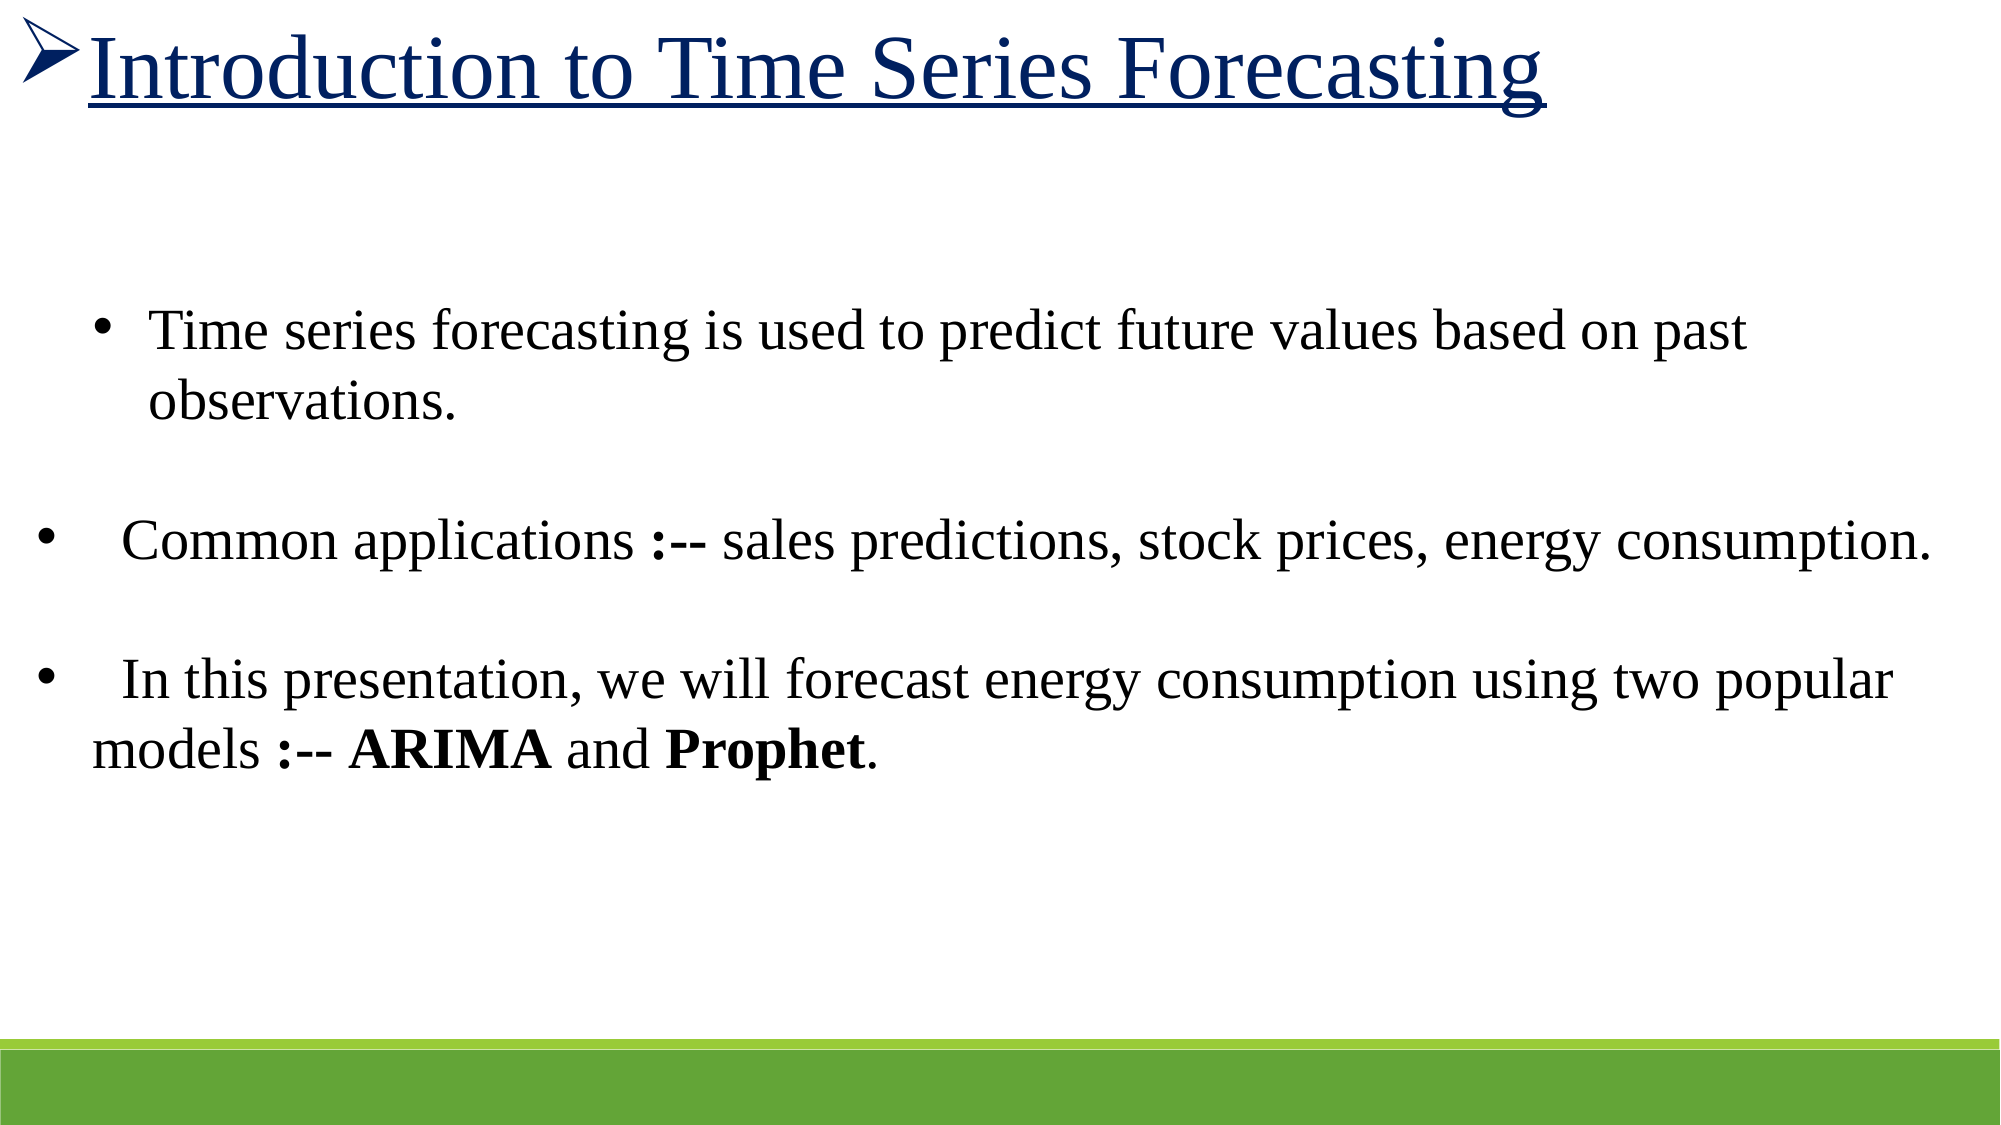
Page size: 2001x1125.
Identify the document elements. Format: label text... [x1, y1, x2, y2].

text_box Time series forecasting is used to predict future values based on past observations. Common applications :-- sales predictions, stock prices, energy consumption. In this presentation, we will forecast energy consumption using two popular models :-- ARIMA and Prophet. [3, 283, 2000, 788]
text_box Introduction to Time Series Forecasting [0, 0, 1981, 124]
